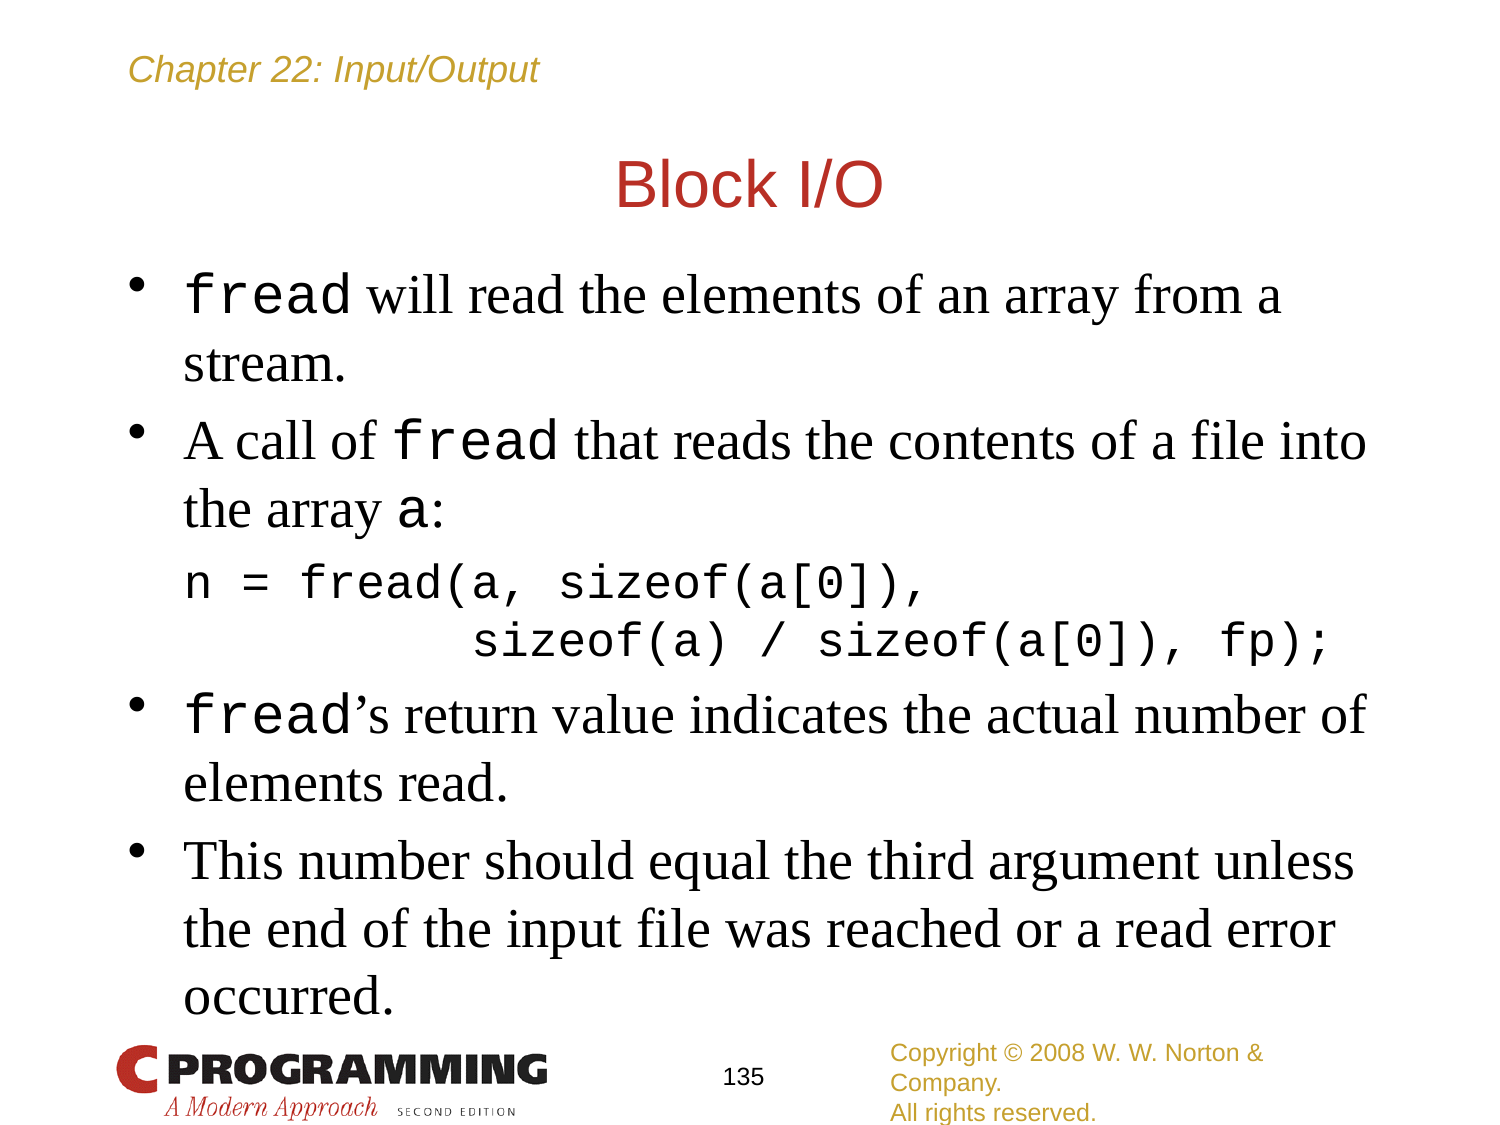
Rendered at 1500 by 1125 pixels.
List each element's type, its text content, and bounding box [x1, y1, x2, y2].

footer Copyright © 2008 W. W. Norton & Company. All rights reserved. [874, 1043, 1388, 1119]
slide_number 135 [687, 1049, 801, 1101]
picture [112, 1041, 550, 1123]
title Block I/O [112, 125, 1388, 238]
list fread will read the elements of an array from a stream. A call of fread that reads the contents of a file into the array a: n = fread(a, sizeof(a[0]), sizeof(a) / sizeof(a[0]), fp); fread’s return value indicates the actual number of elements read. This number should equal the third argument unless the end of the input file was reached or a read error occurred. [112, 249, 1388, 1038]
